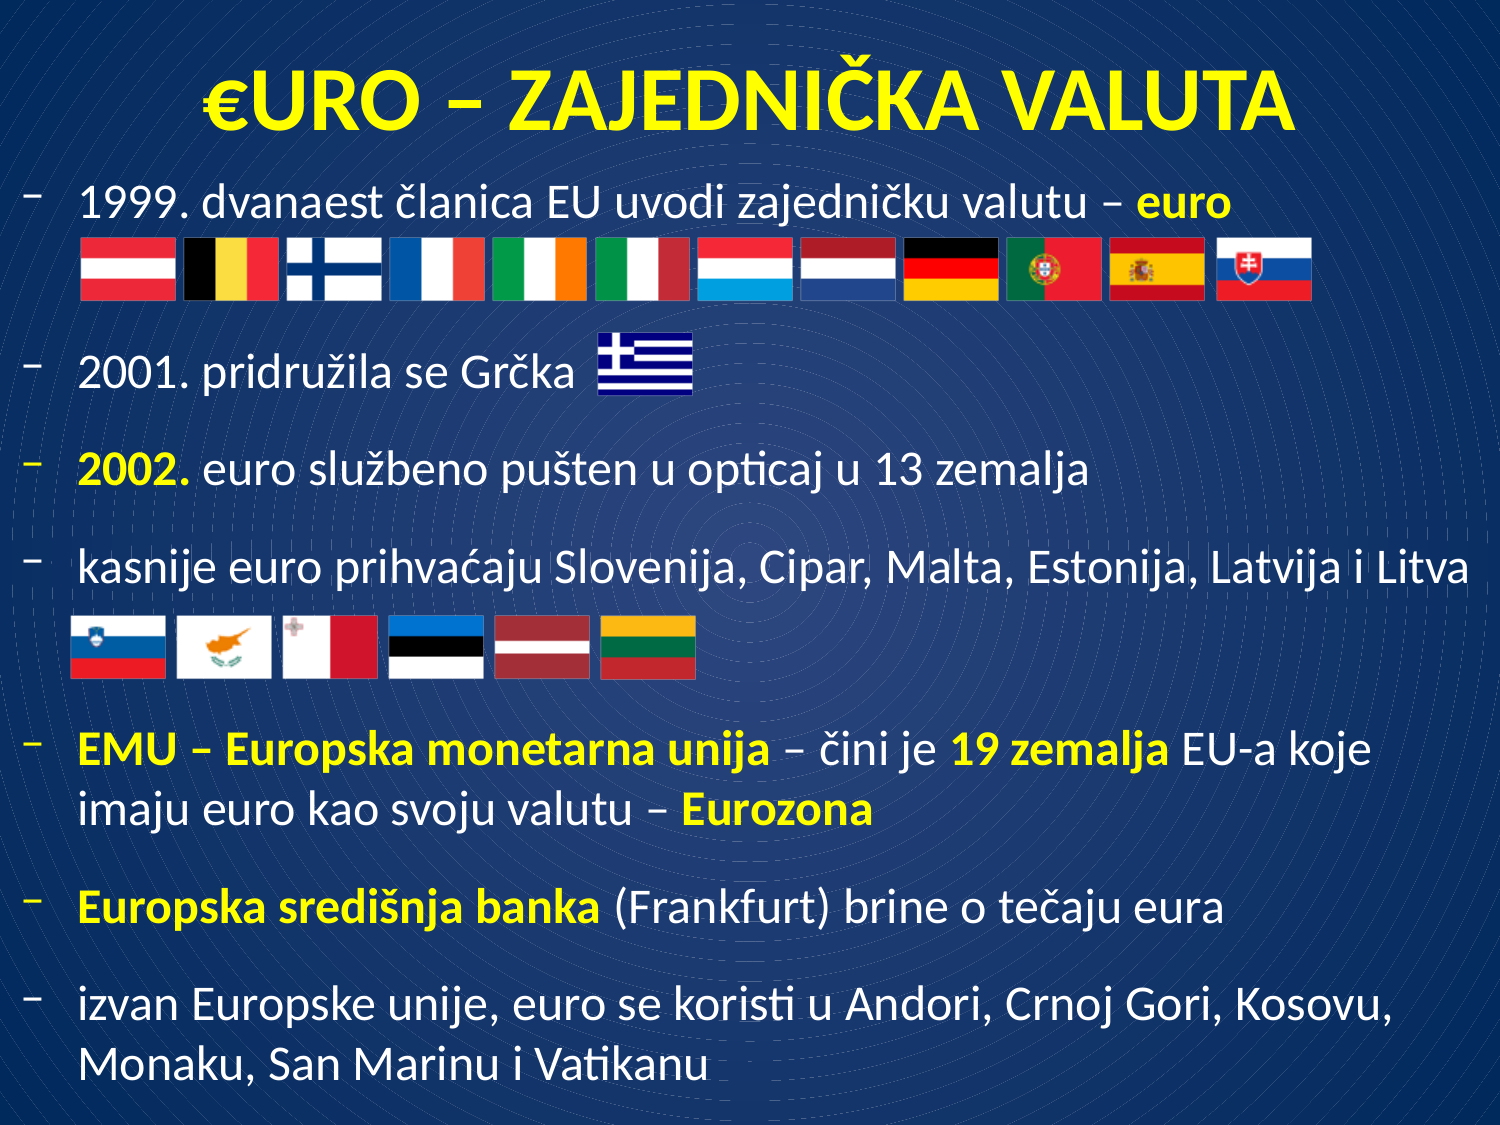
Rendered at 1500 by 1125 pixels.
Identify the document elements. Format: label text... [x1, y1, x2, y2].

title €URO – ZAJEDNIČKA VALUTA [0, 0, 1500, 188]
picture [595, 321, 697, 415]
list 1999. dvanaest članica EU uvodi zajedničku valutu – euro 2001. pridružila se Grčka 2002. euro službeno pušten u opticaj u 13 zemalja kasnije euro prihvaćaju Slovenija, Cipar, Malta, Estonija, Latvija i Litva EMU – Europska monetarna unija – čini je 19 zemalja EU-a koje imaju euro kao svoju valutu – Eurozona Europska središnja banka (Frankfurt) brine o tečaju eura izvan Europske unije, euro se koristi u Andori, Crnoj Gori, Kosovu, Monaku, San Marinu i Vatikanu [5, 160, 1500, 1114]
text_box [77, 219, 1316, 321]
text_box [67, 597, 700, 699]
